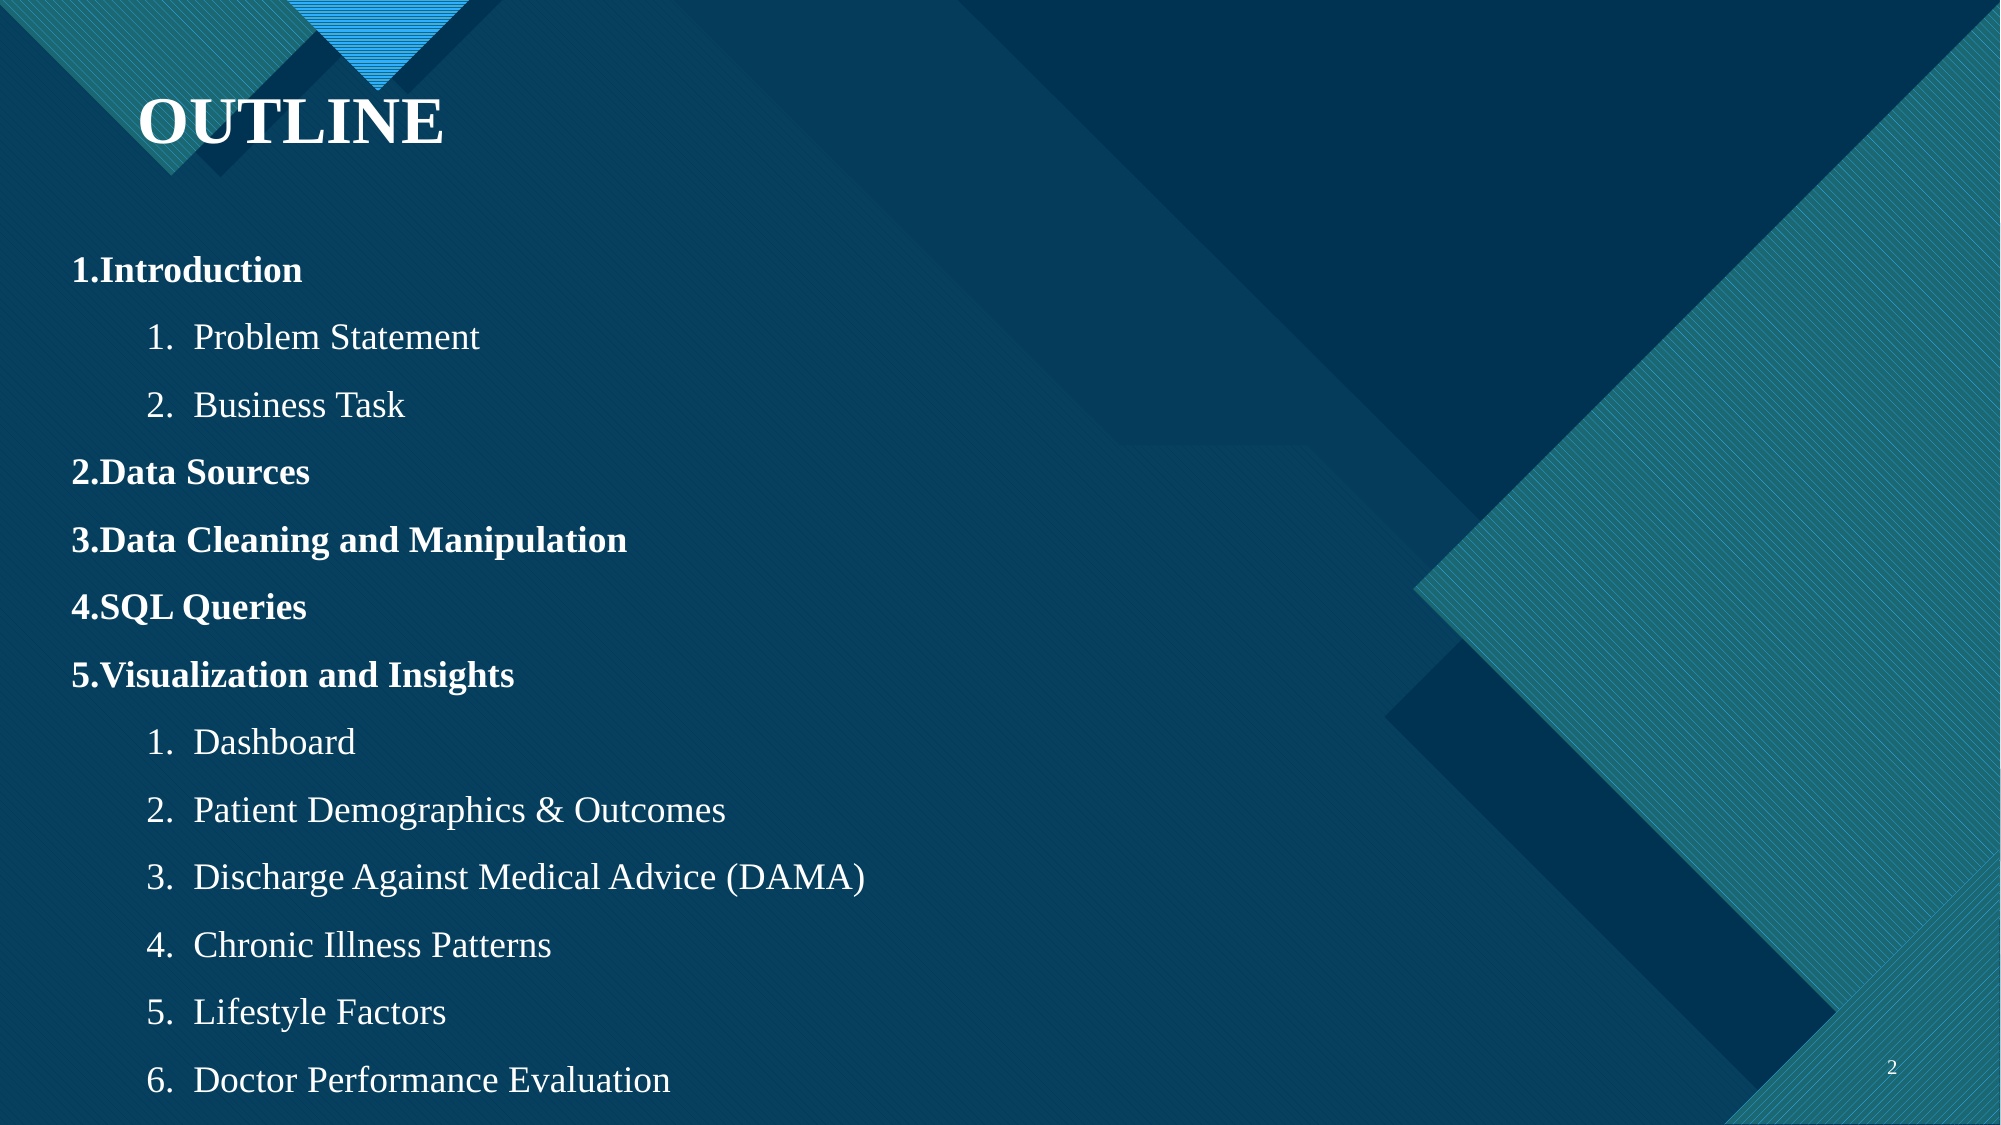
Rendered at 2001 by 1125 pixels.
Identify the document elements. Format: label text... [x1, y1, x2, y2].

slide_number 2 [1845, 1035, 1913, 1096]
text_box Introduction Problem Statement Business Task Data Sources Data Cleaning and Manipulation SQL Queries Visualization and Insights Dashboard Patient Demographics & Outcomes Discharge Against Medical Advice (DAMA) Chronic Illness Patterns Lifestyle Factors Doctor Performance Evaluation Recommendations [56, 214, 1322, 1125]
text_box OUTLINE [123, 69, 1127, 165]
slide_number 12 [1415, 427, 2001, 1125]
